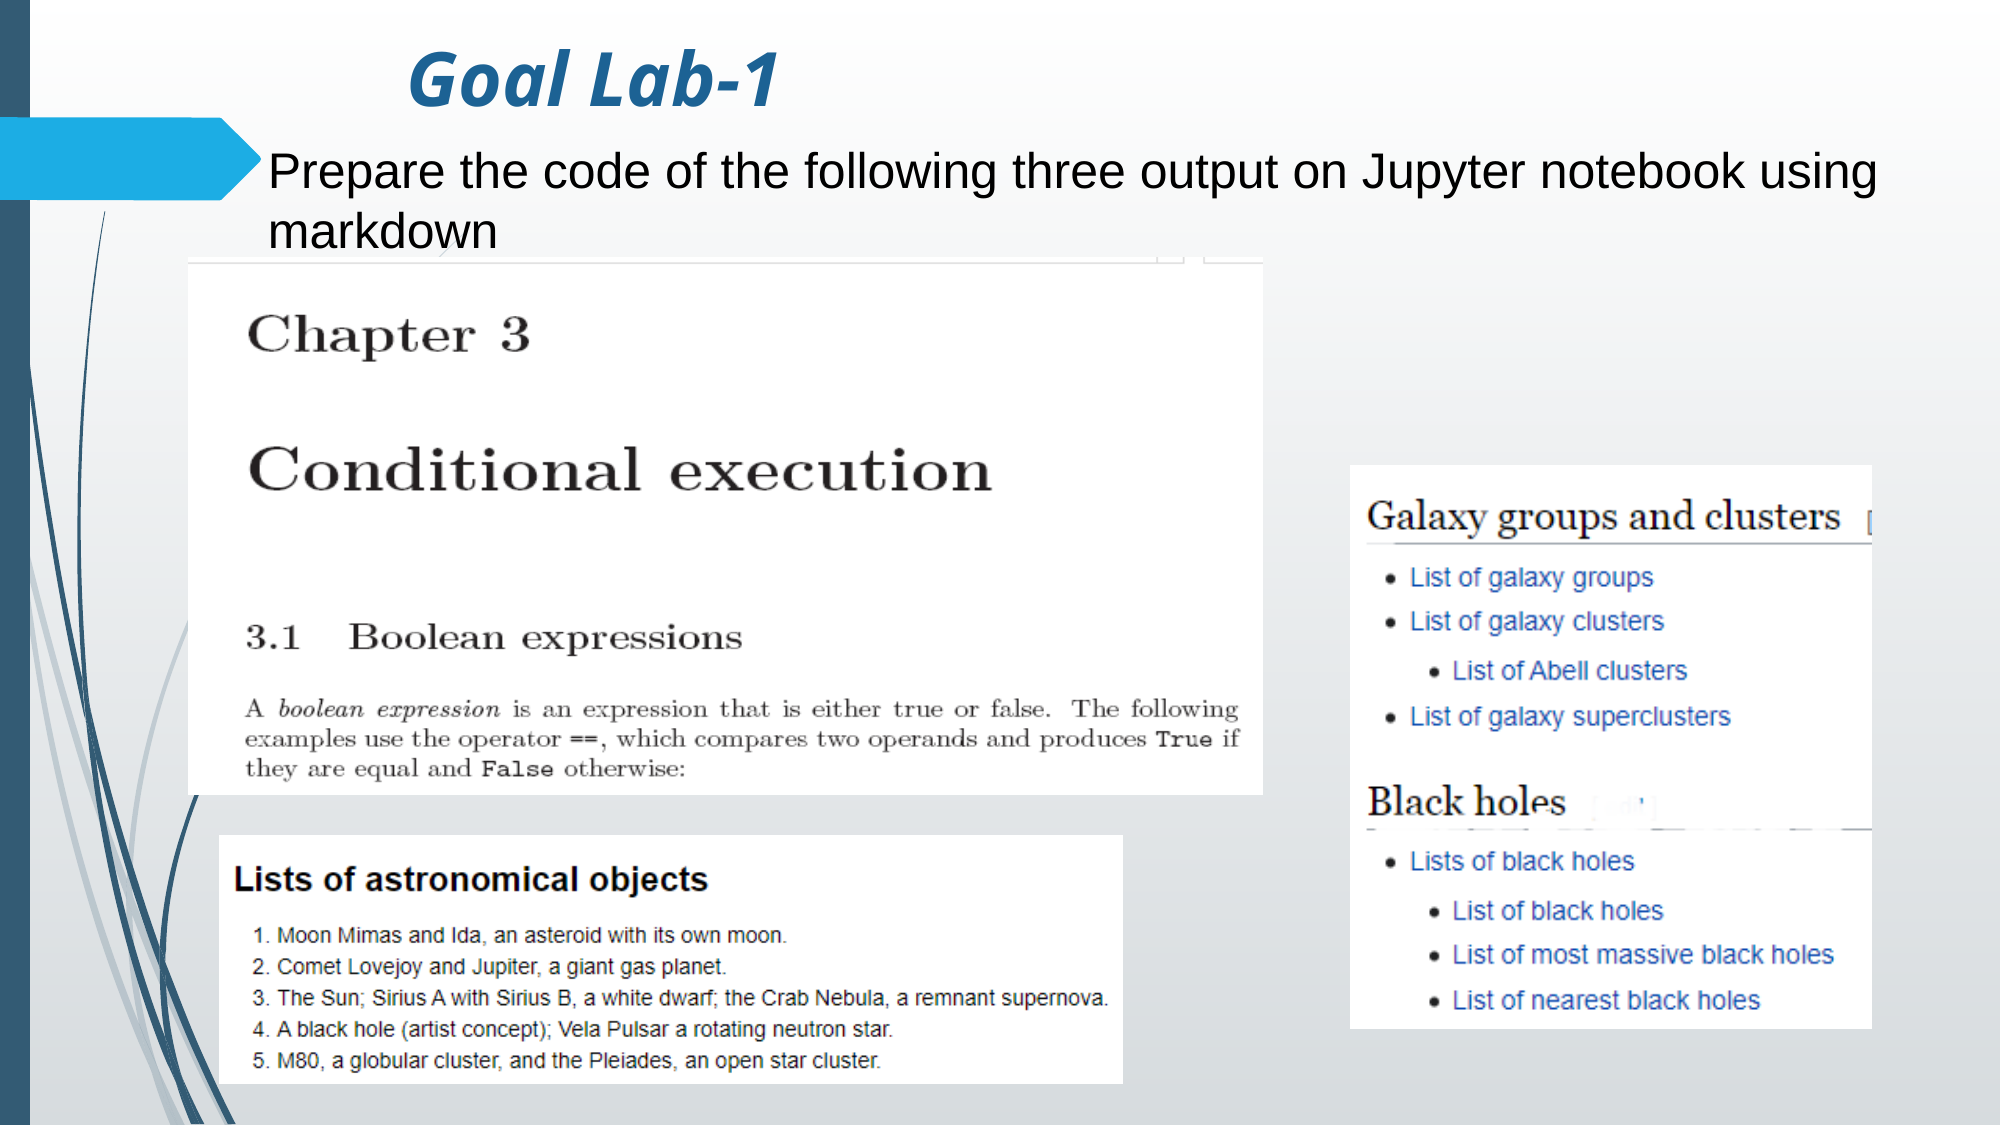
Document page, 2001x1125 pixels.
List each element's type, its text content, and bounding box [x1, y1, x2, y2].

title Goal Lab-1 [391, 24, 1854, 131]
picture [1350, 465, 1873, 1029]
picture [188, 256, 1263, 795]
text_box Prepare the code of the following three output on Jupyter notebook using markdown [252, 131, 1927, 510]
picture [219, 834, 1123, 1084]
